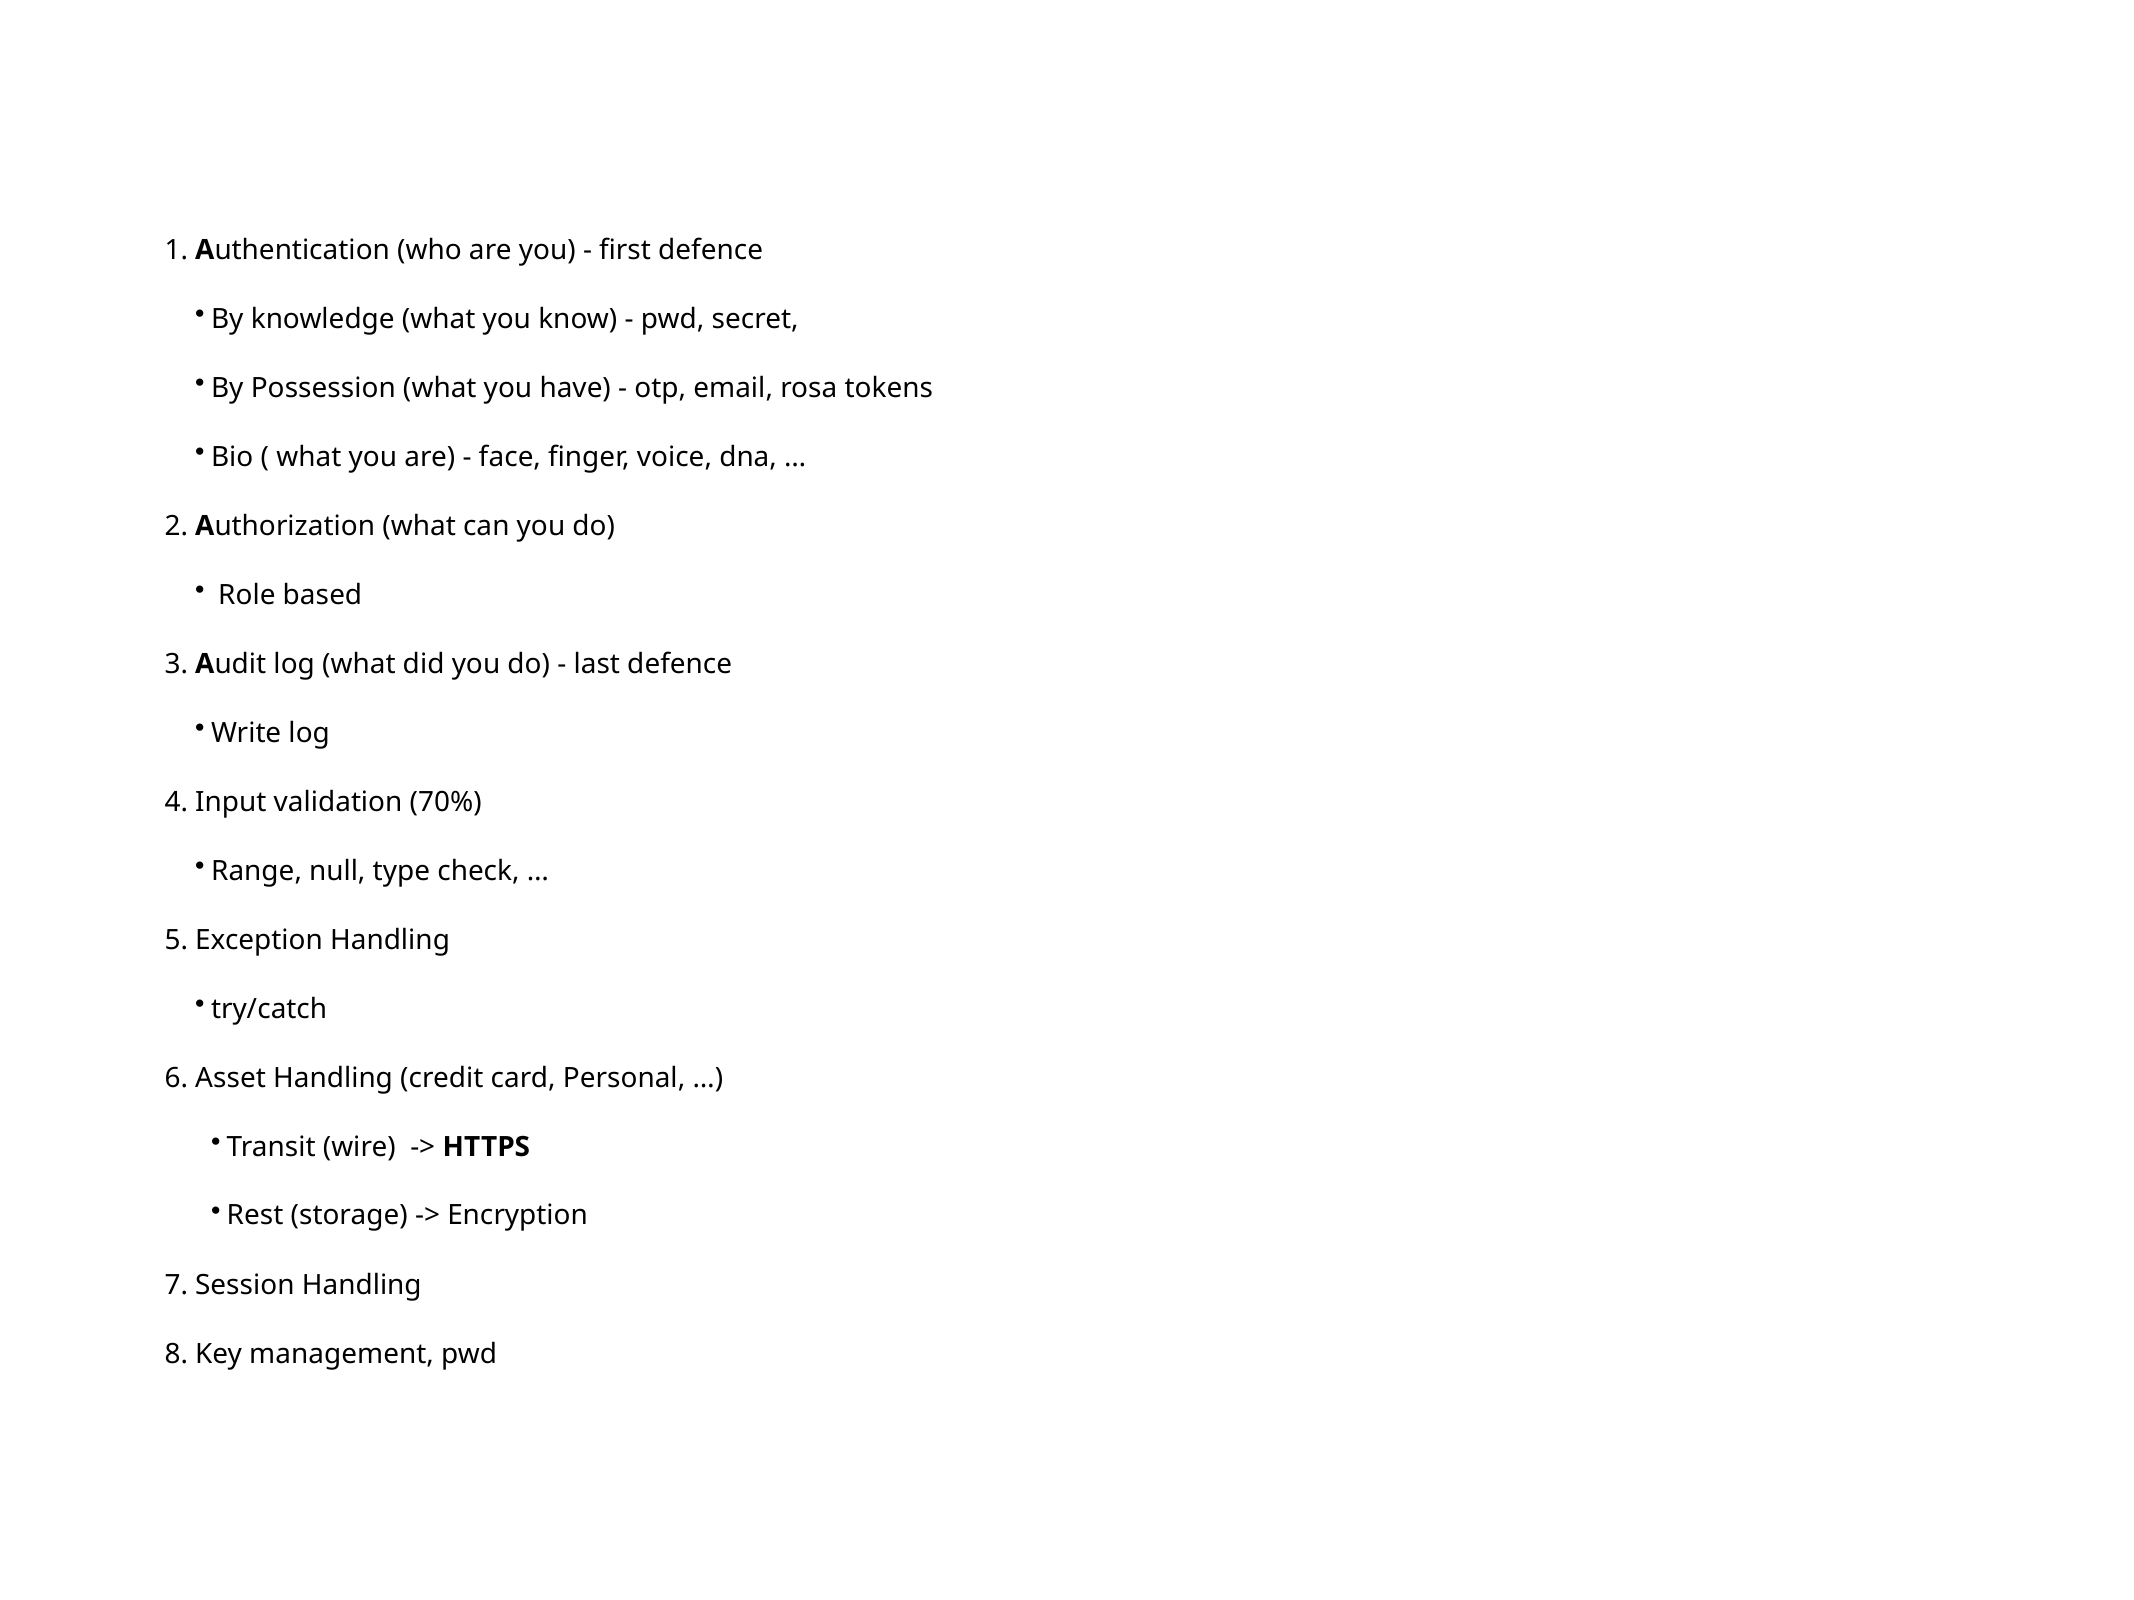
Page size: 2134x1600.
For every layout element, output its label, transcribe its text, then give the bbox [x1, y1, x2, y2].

list Authentication (who are you) - first defence By knowledge (what you know) - pwd, secret, By Possession (what you have) - otp, email, rosa tokens Bio ( what you are) - face, finger, voice, dna, … Authorization (what can you do) Role based Audit log (what did you do) - last defence Write log Input validation (70%) Range, null, type check, … Exception Handling try/catch Asset Handling (credit card, Personal, …) Transit (wire) -> HTTPS Rest (storage) -> Encryption Session Handling Key management, pwd [155, 207, 1978, 1393]
